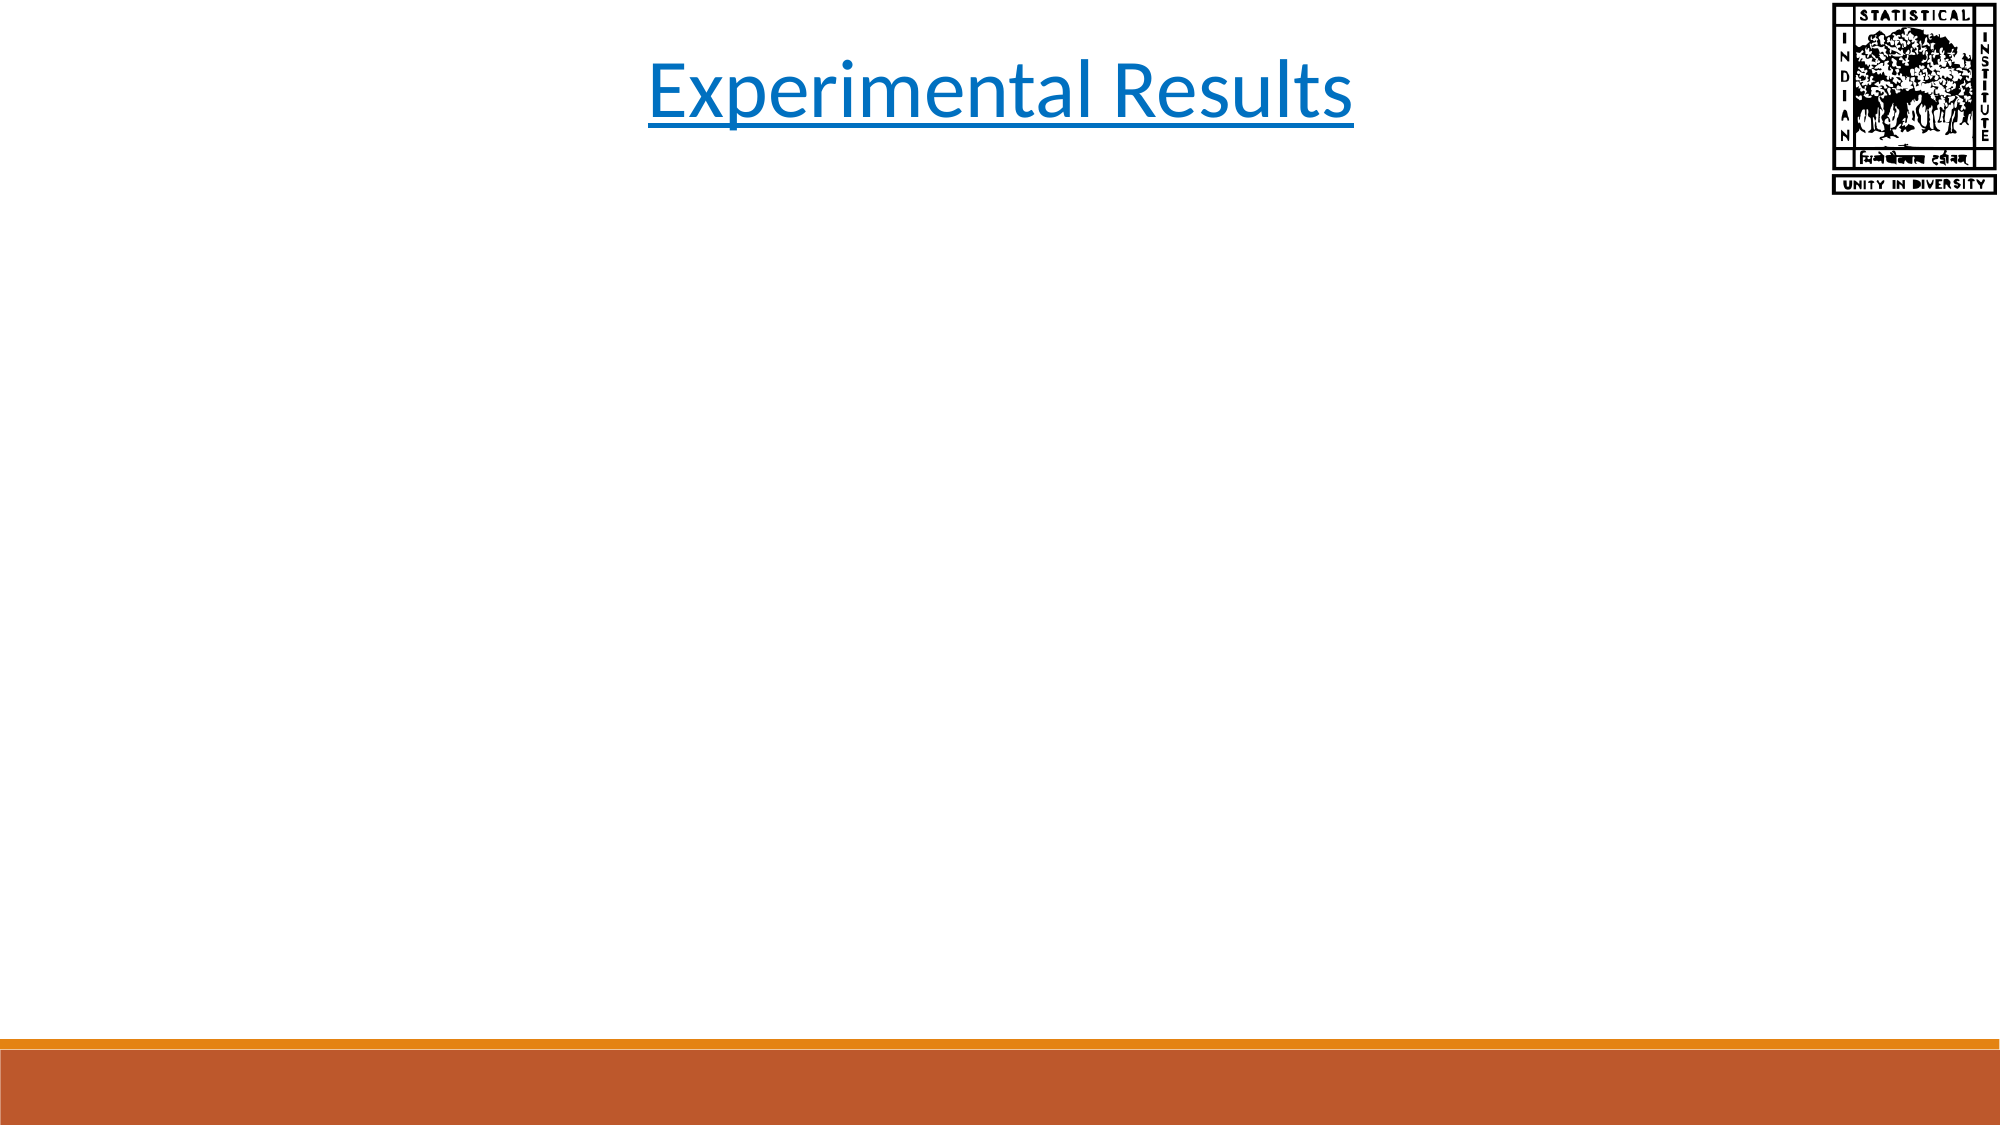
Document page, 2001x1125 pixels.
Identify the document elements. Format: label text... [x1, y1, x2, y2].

picture [1829, 0, 2000, 198]
text_box Experimental Results [1, 26, 1826, 142]
